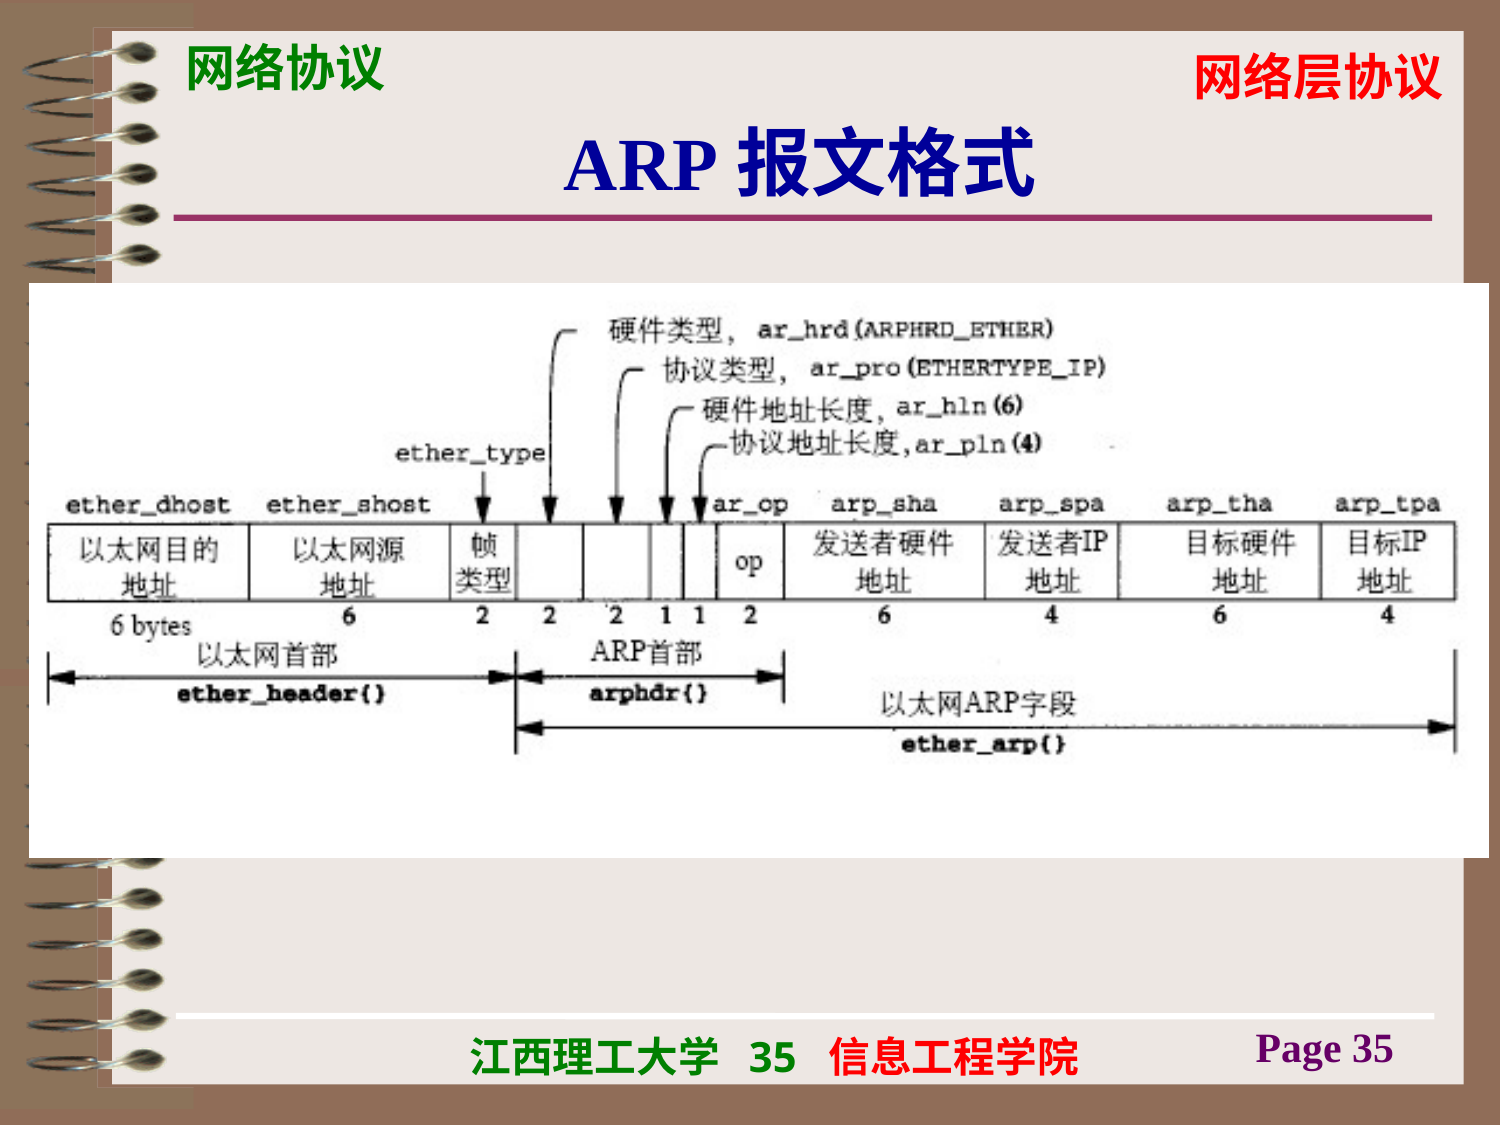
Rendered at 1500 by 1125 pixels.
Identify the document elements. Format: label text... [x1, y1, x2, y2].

picture [0, 3, 1489, 1109]
slide_number Page 35 [1196, 1013, 1410, 1066]
title ARP报文格式 [174, 112, 1426, 209]
